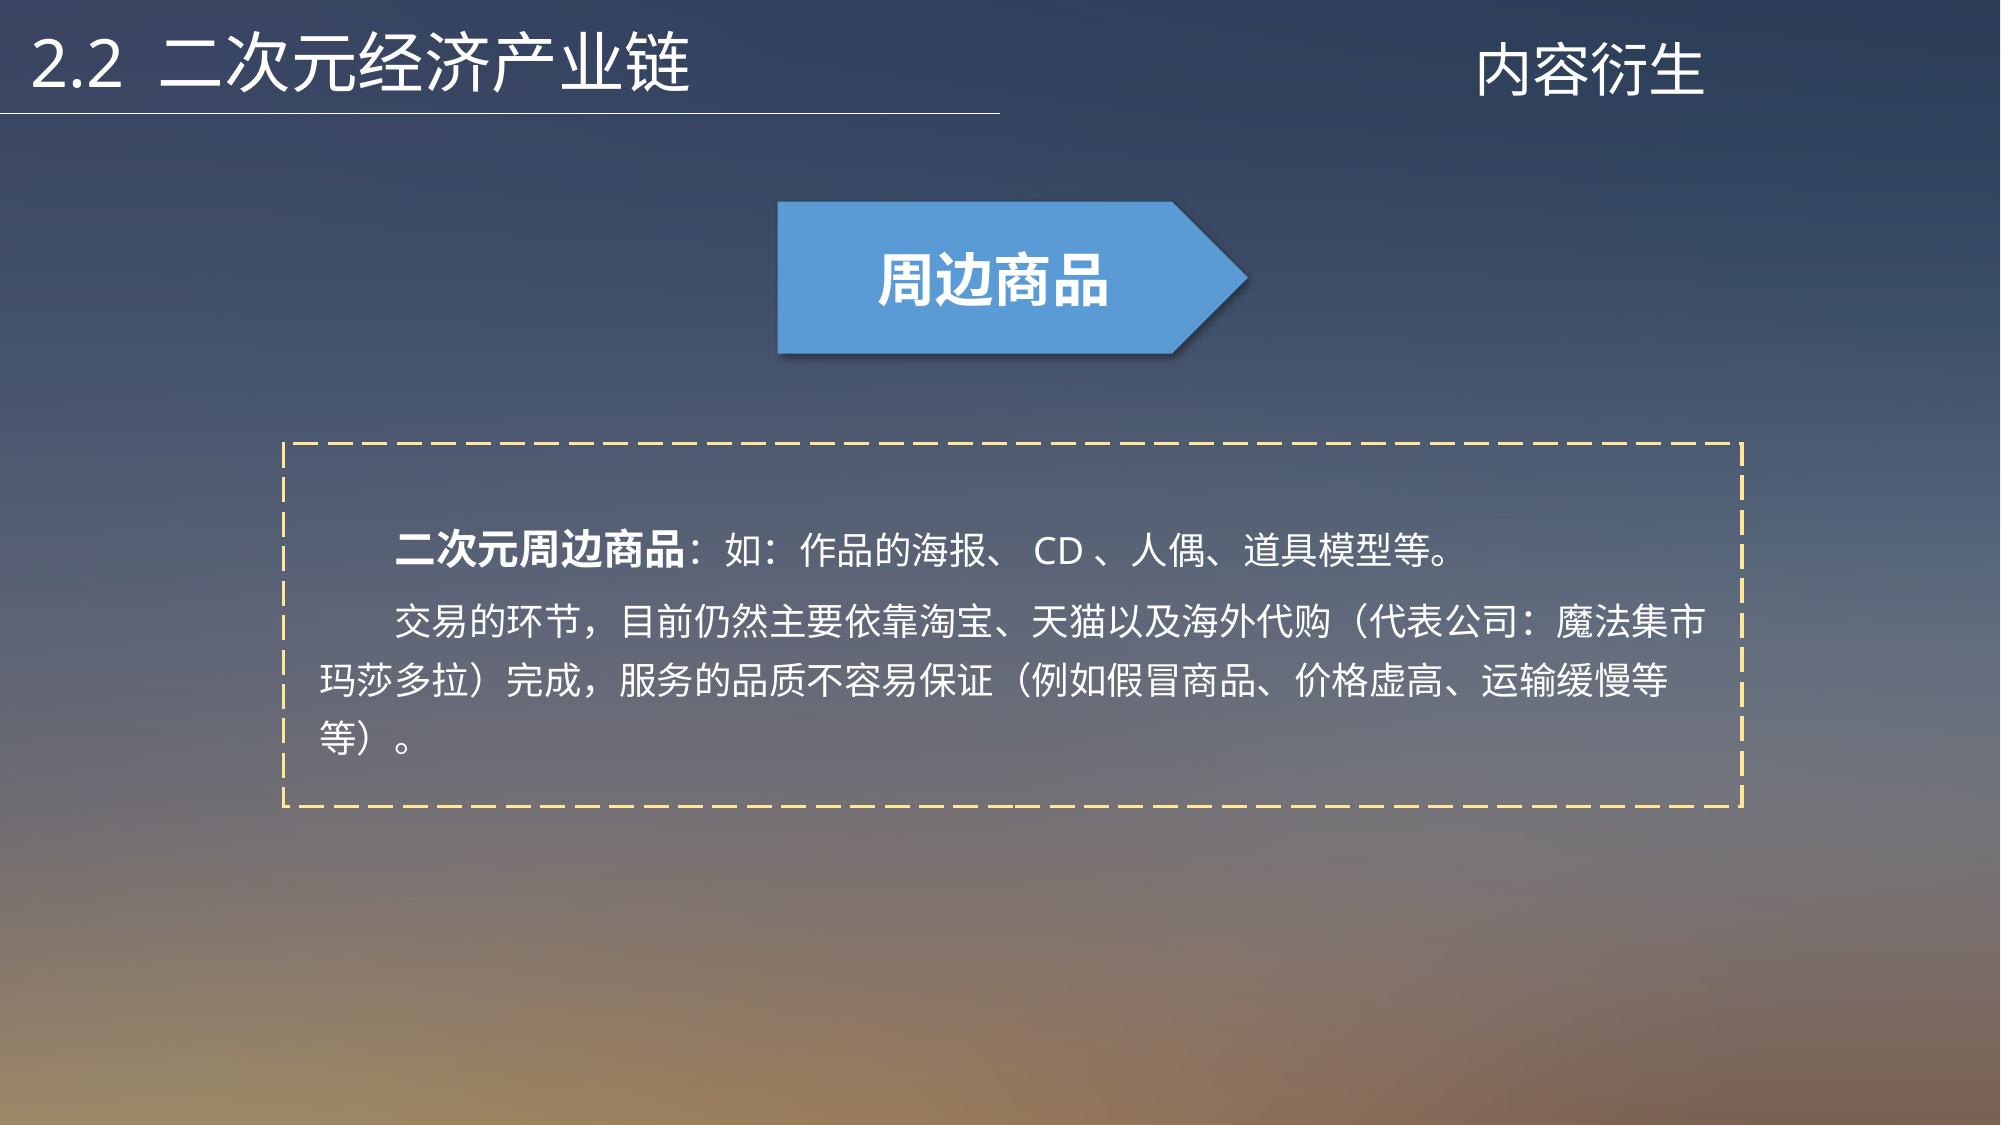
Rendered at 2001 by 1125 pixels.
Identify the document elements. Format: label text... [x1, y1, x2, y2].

text_box 2.2 二次元经济产业链 [15, 13, 766, 109]
text_box 周边商品 [776, 200, 1250, 355]
picture [0, 0, 2001, 1125]
text_box [283, 442, 1743, 807]
text_box 内容衍生 [1459, 26, 2000, 111]
